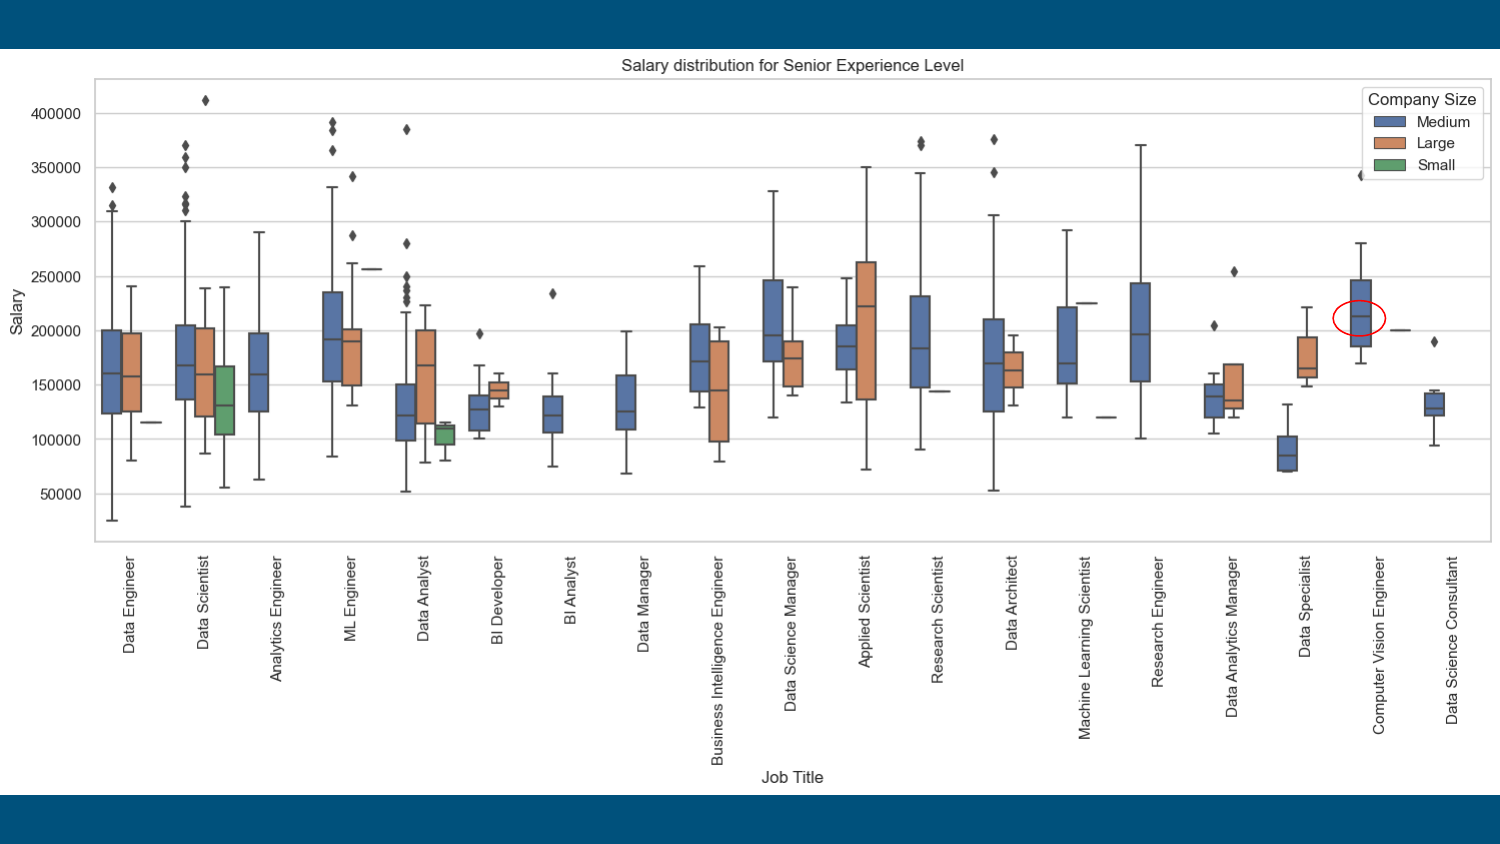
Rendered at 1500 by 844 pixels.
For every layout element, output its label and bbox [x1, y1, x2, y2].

picture [0, 50, 1500, 794]
